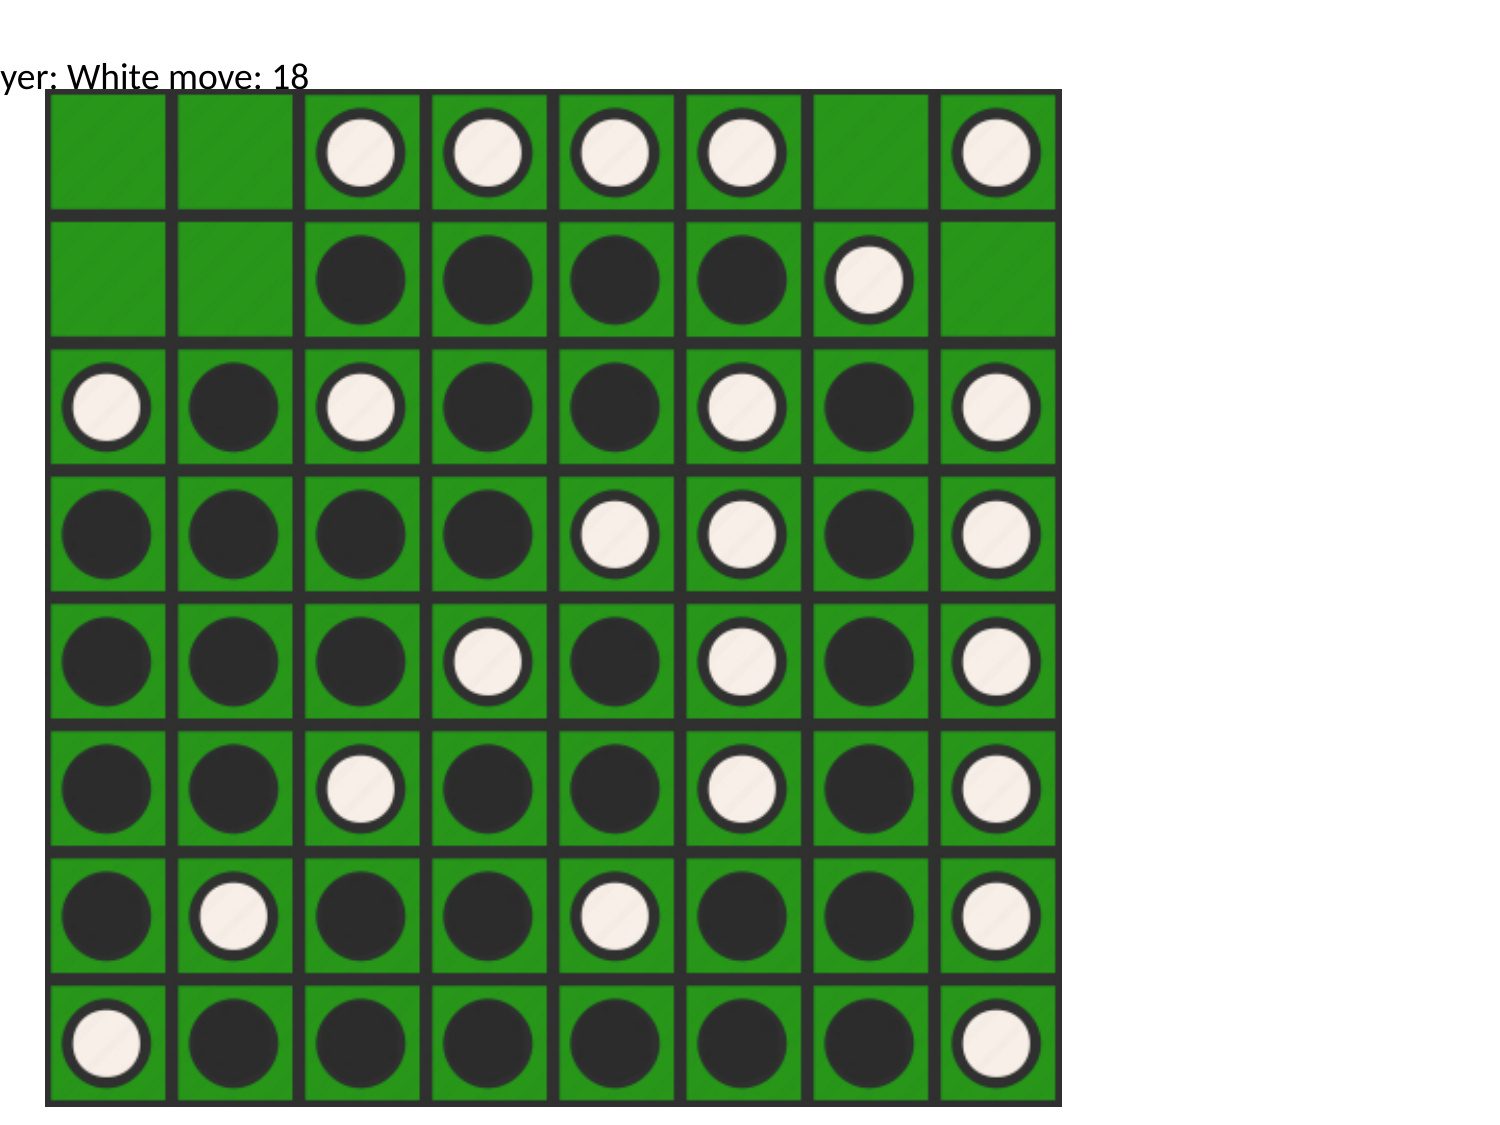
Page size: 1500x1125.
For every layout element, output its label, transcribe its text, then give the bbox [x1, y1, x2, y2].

text_box turn: 56 player: White move: 18 [0, 44, 325, 105]
picture [44, 89, 1062, 1107]
